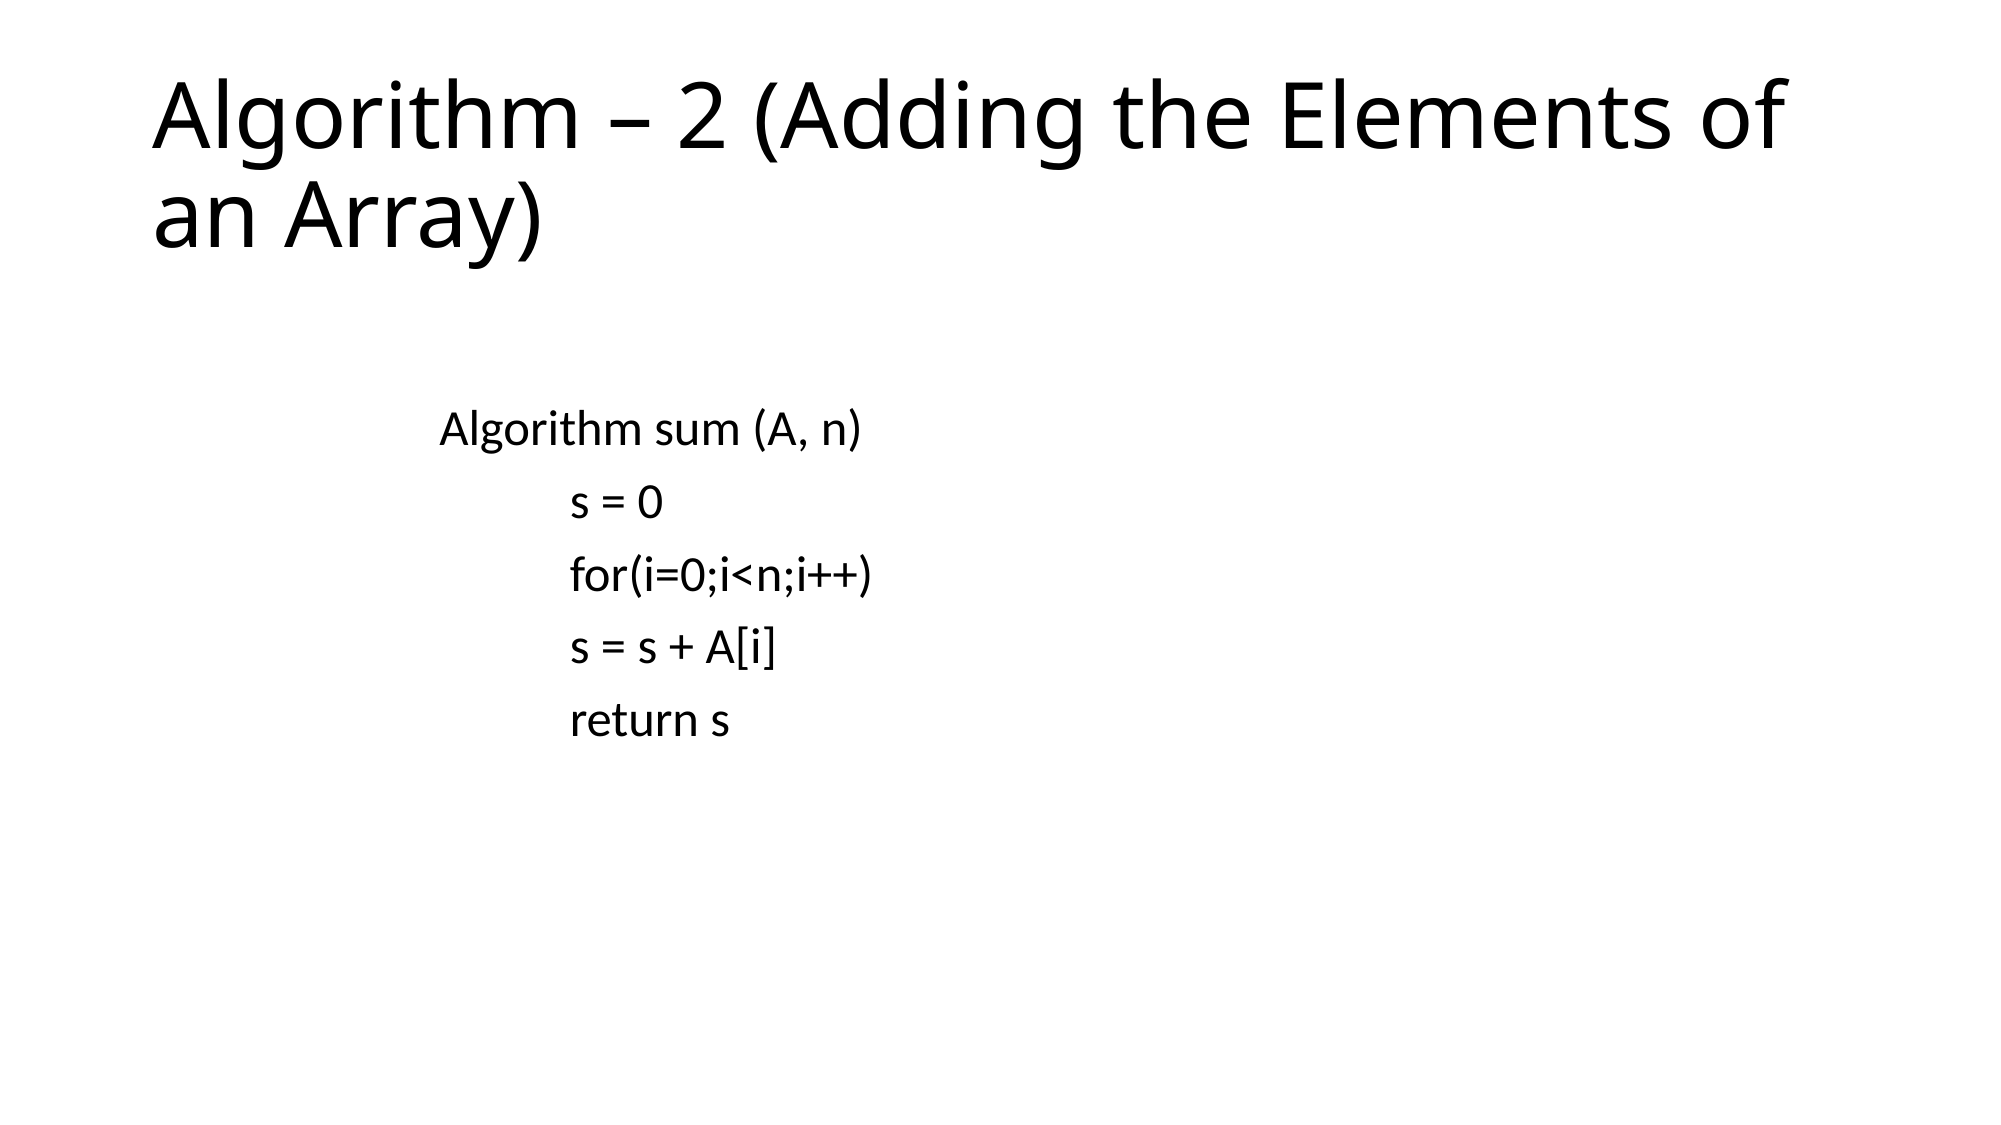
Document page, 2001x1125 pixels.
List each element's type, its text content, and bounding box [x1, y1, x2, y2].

title Algorithm – 2 (Adding the Elements of an Array) [137, 59, 1863, 278]
list Algorithm sum (A, n) s = 0 for(i=0;i<n;i++) s = s + A[i] return s [424, 394, 1675, 1050]
